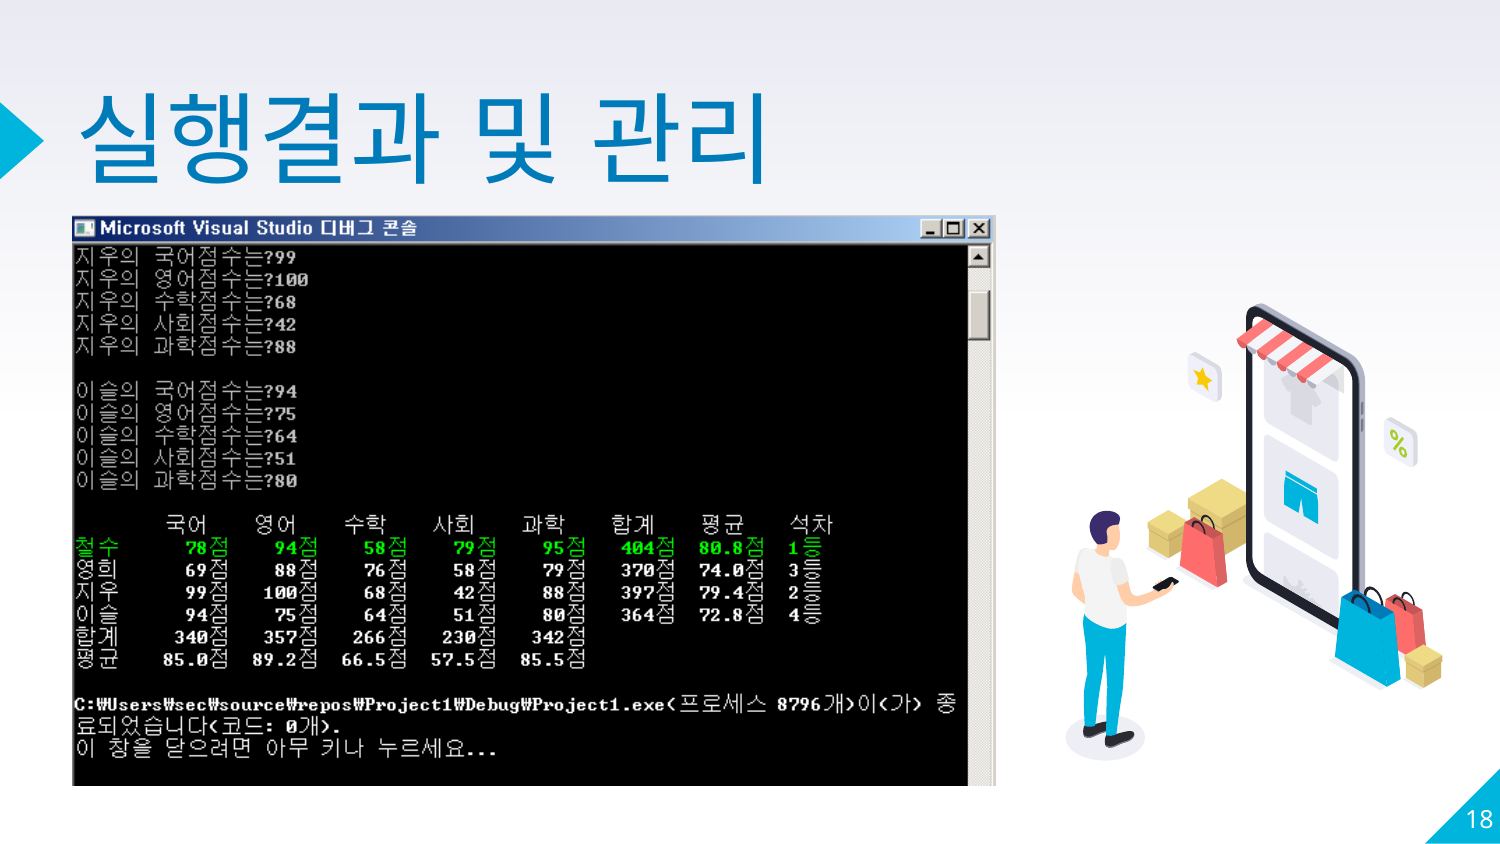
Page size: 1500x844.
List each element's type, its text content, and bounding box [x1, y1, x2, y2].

title 실행결과 및 관리 [75, 99, 1001, 277]
slide_number 18 [1418, 760, 1494, 838]
picture [72, 215, 996, 787]
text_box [1065, 303, 1443, 761]
